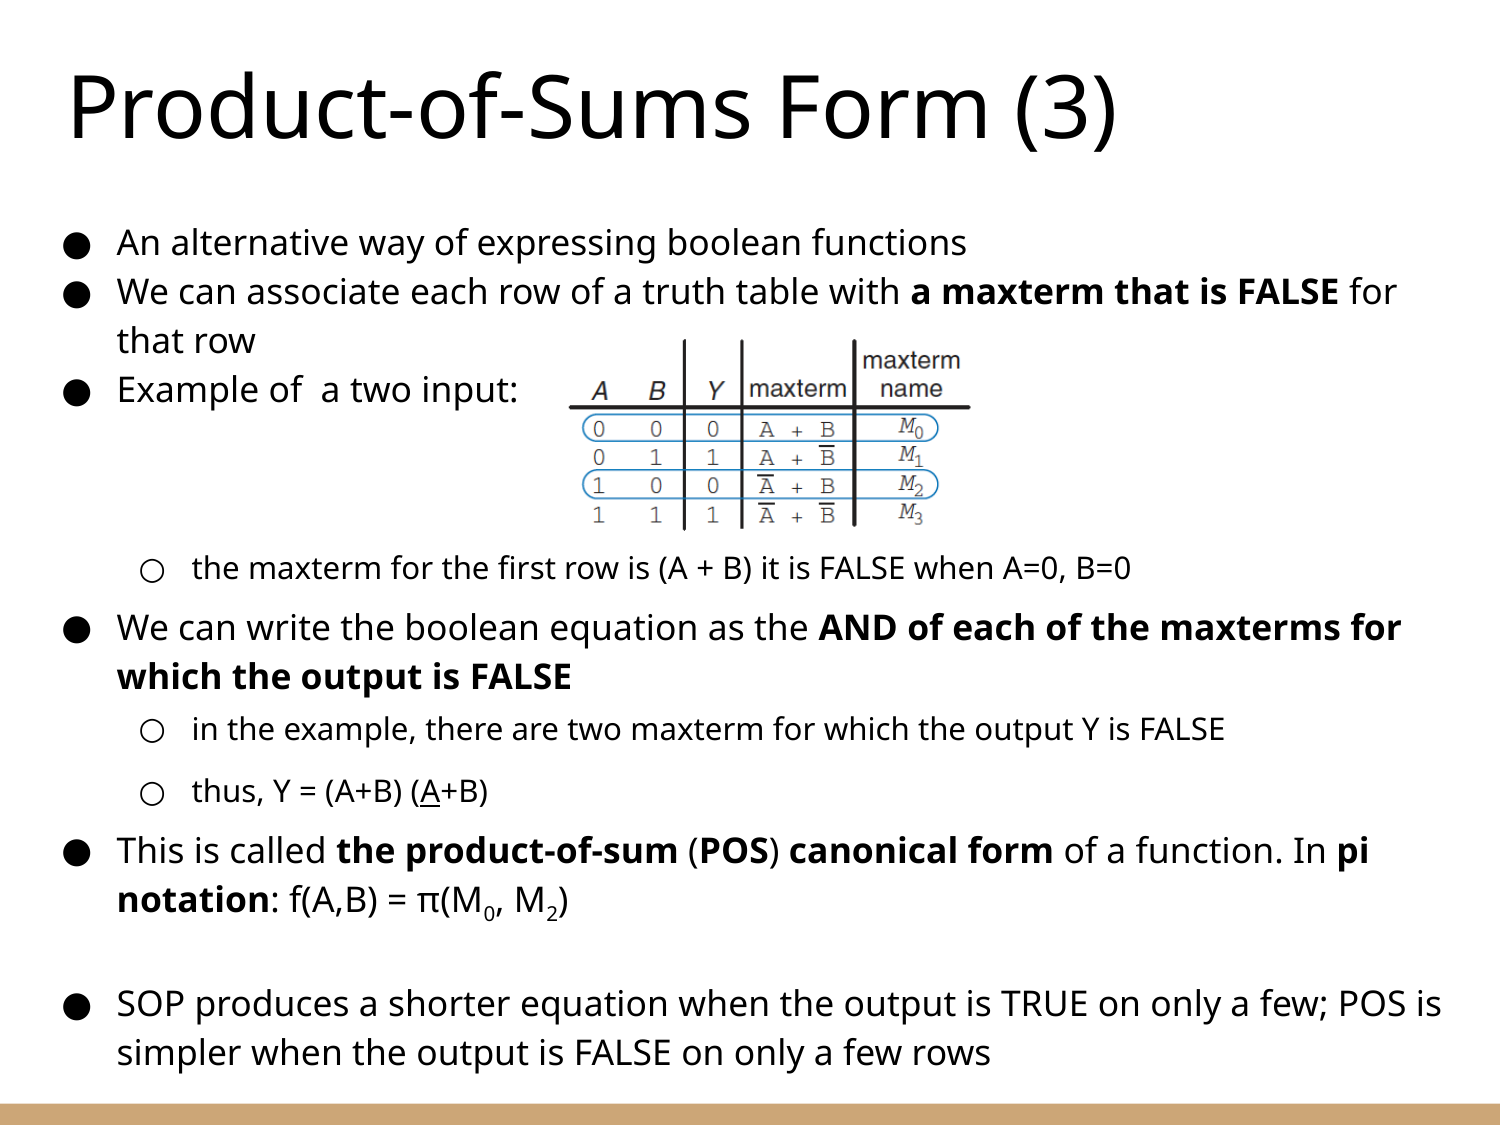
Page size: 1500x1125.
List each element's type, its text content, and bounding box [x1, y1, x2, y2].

list An alternative way of expressing boolean functions We can associate each row of a truth table with a maxterm that is FALSE for that row Example of a two input: the maxterm for the first row is (A + B) it is FALSE when A=0, B=0 We can write the boolean equation as the AND of each of the maxterms for which the output is FALSE in the example, there are two maxterm for which the output Y is FALSE thus, Y = (A+B) (A+B) This is called the product-of-sum (POS) canonical form of a function. In pi notation: f(A,B) = π(M0, M2) SOP produces a shorter equation when the output is TRUE on only a few; POS is simpler when the output is FALSE on only a few rows [26, 198, 1474, 1078]
title Product-of-Sums Form (3) [51, 69, 1449, 172]
picture [550, 333, 981, 535]
